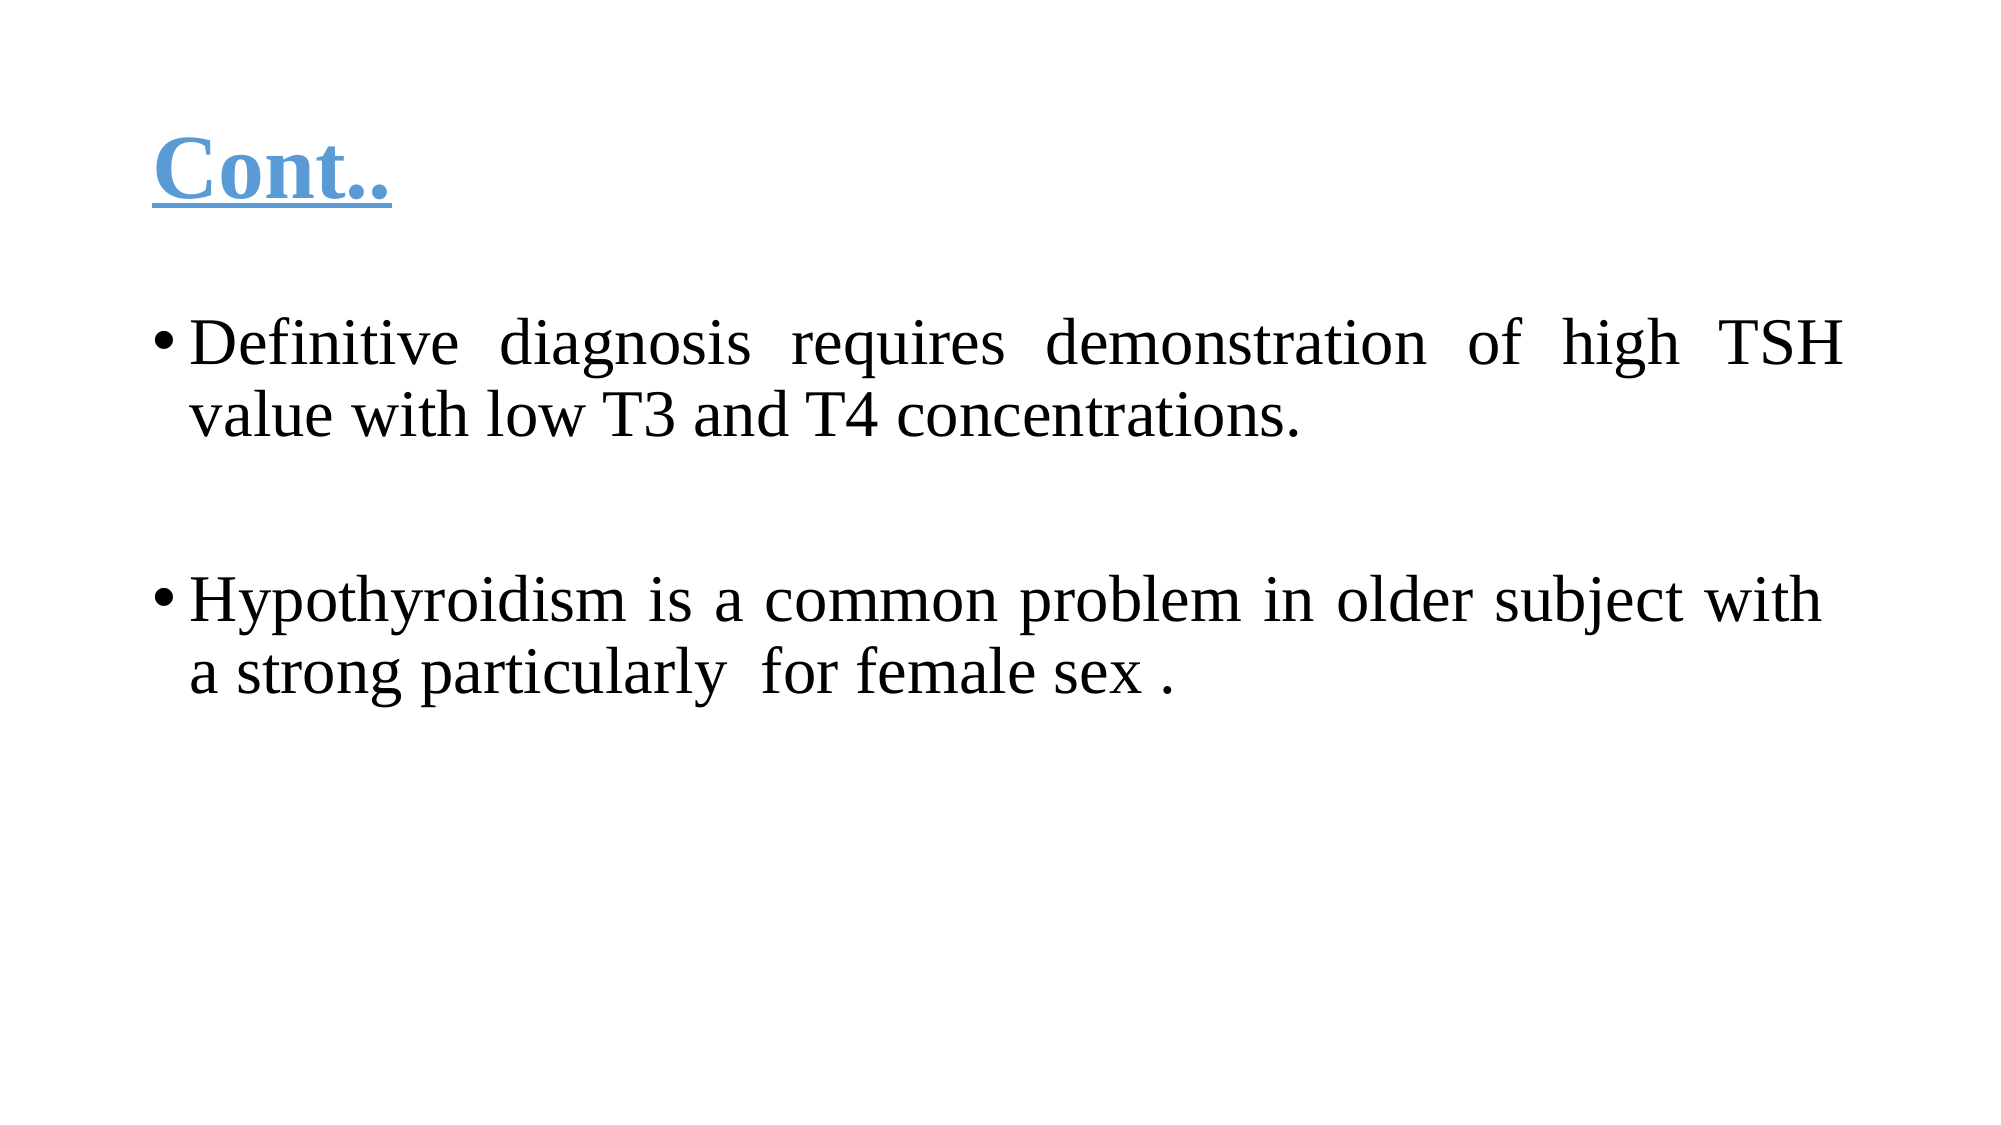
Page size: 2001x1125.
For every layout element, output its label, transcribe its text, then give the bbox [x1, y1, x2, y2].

title Cont.. [137, 59, 1863, 278]
list Definitive diagnosis requires demonstration of high TSH value with low T3 and T4 concentrations. Hypothyroidism is a common problem in older subject with a strong particularly for female sex . [137, 299, 1863, 1014]
